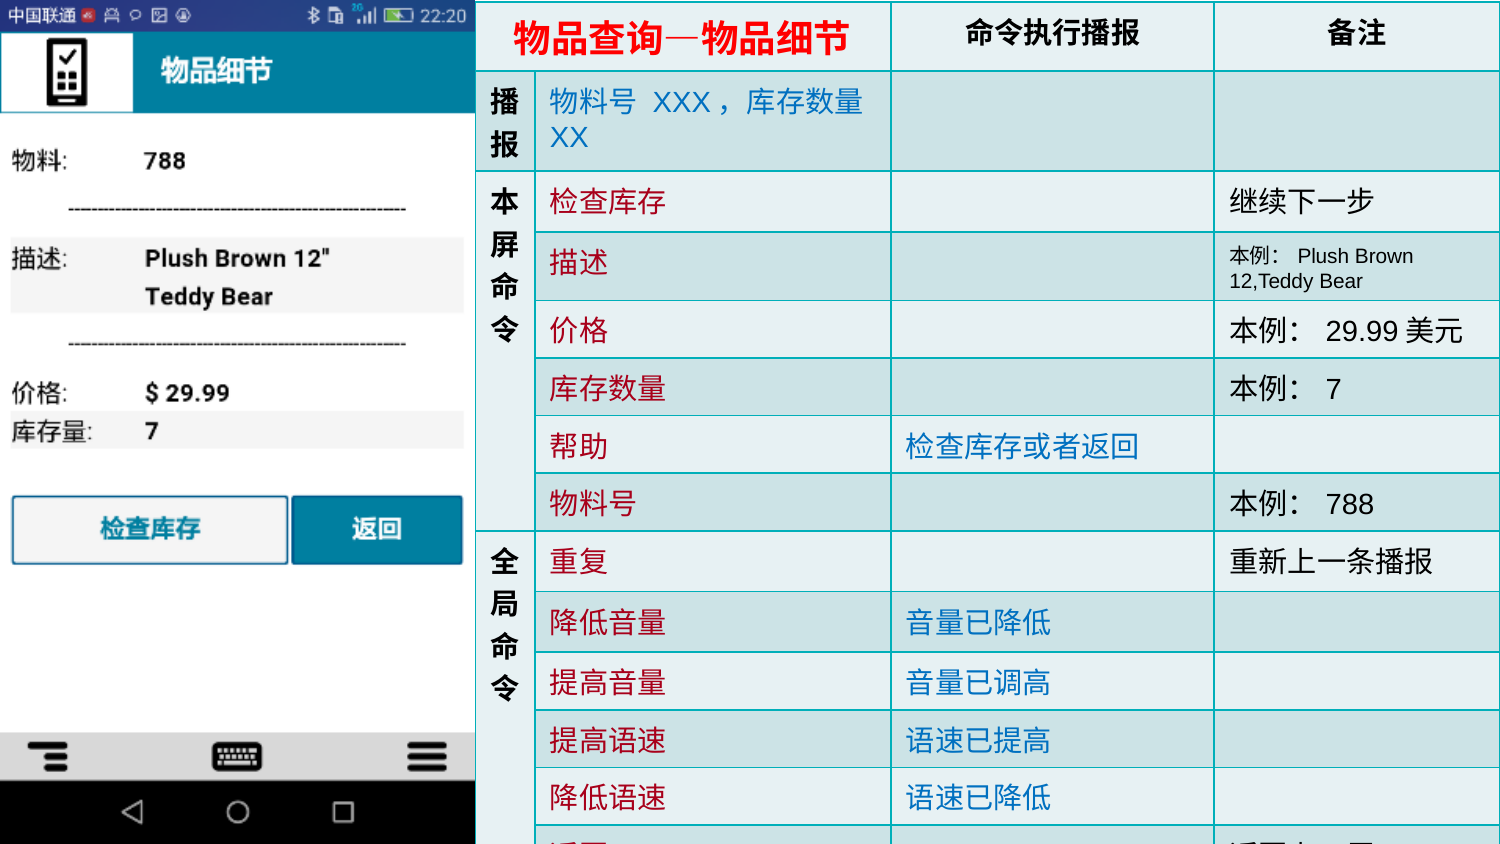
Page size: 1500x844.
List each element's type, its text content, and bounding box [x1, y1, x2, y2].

table_cell [892, 532, 1213, 591]
table_header 物品查询—物品细节 [478, 3, 890, 70]
table_header 备注 [1215, 3, 1499, 70]
table_cell 库存数量 [536, 359, 890, 415]
table_cell 语速已降低 [892, 768, 1213, 824]
table_cell 本例：7 [1215, 359, 1499, 415]
table_cell 重复 [536, 532, 890, 591]
table_cell [1215, 653, 1499, 709]
table_cell 检查库存 [536, 172, 890, 231]
table_cell 本例：29.99美元 [1215, 301, 1499, 357]
table_cell 播报 [479, 72, 534, 170]
table_cell 本例：788 [1215, 474, 1499, 530]
picture [162, 56, 272, 84]
table_cell 语速已提高 [892, 711, 1213, 767]
table_cell [1215, 416, 1499, 472]
table_cell [1215, 711, 1499, 767]
table_cell 返回上一屏 [1215, 826, 1499, 844]
picture [0, 34, 475, 844]
table_cell [892, 233, 1213, 300]
table_cell [1215, 592, 1499, 651]
table_cell 返回 [536, 826, 890, 844]
table_cell [892, 826, 1213, 844]
table_cell 检查库存或者返回 [892, 416, 1213, 472]
table_cell 重新上一条播报 [1215, 532, 1499, 591]
table_cell 价格 [536, 301, 890, 357]
table_cell 帮助 [536, 416, 890, 472]
table_cell 音量已调高 [892, 653, 1213, 709]
table_cell 物料号 XXX，库存数量 XX [536, 72, 890, 170]
table_cell [892, 474, 1213, 530]
table_cell [892, 72, 1213, 170]
table_cell 降低音量 [536, 592, 890, 651]
table_cell 提高音量 [536, 653, 890, 709]
table_cell [892, 301, 1213, 357]
table_cell 描述 [536, 233, 890, 300]
table_cell 继续下一步 [1215, 172, 1499, 231]
table_cell 物料号 [536, 474, 890, 530]
table_cell 本屏命令 [479, 172, 534, 530]
table_cell 提高语速 [536, 711, 890, 767]
table_cell 音量已降低 [892, 592, 1213, 651]
table_cell 降低语速 [536, 768, 890, 824]
picture [0, 0, 475, 31]
table_cell [1215, 768, 1499, 824]
table_header 命令执行播报 [892, 3, 1213, 70]
table_cell [892, 172, 1213, 231]
table_cell [892, 359, 1213, 415]
table_cell 全局命令 [479, 532, 534, 844]
table_cell [1215, 72, 1499, 170]
table_cell 本例：Plush Brown 12,Teddy Bear [1215, 233, 1499, 300]
